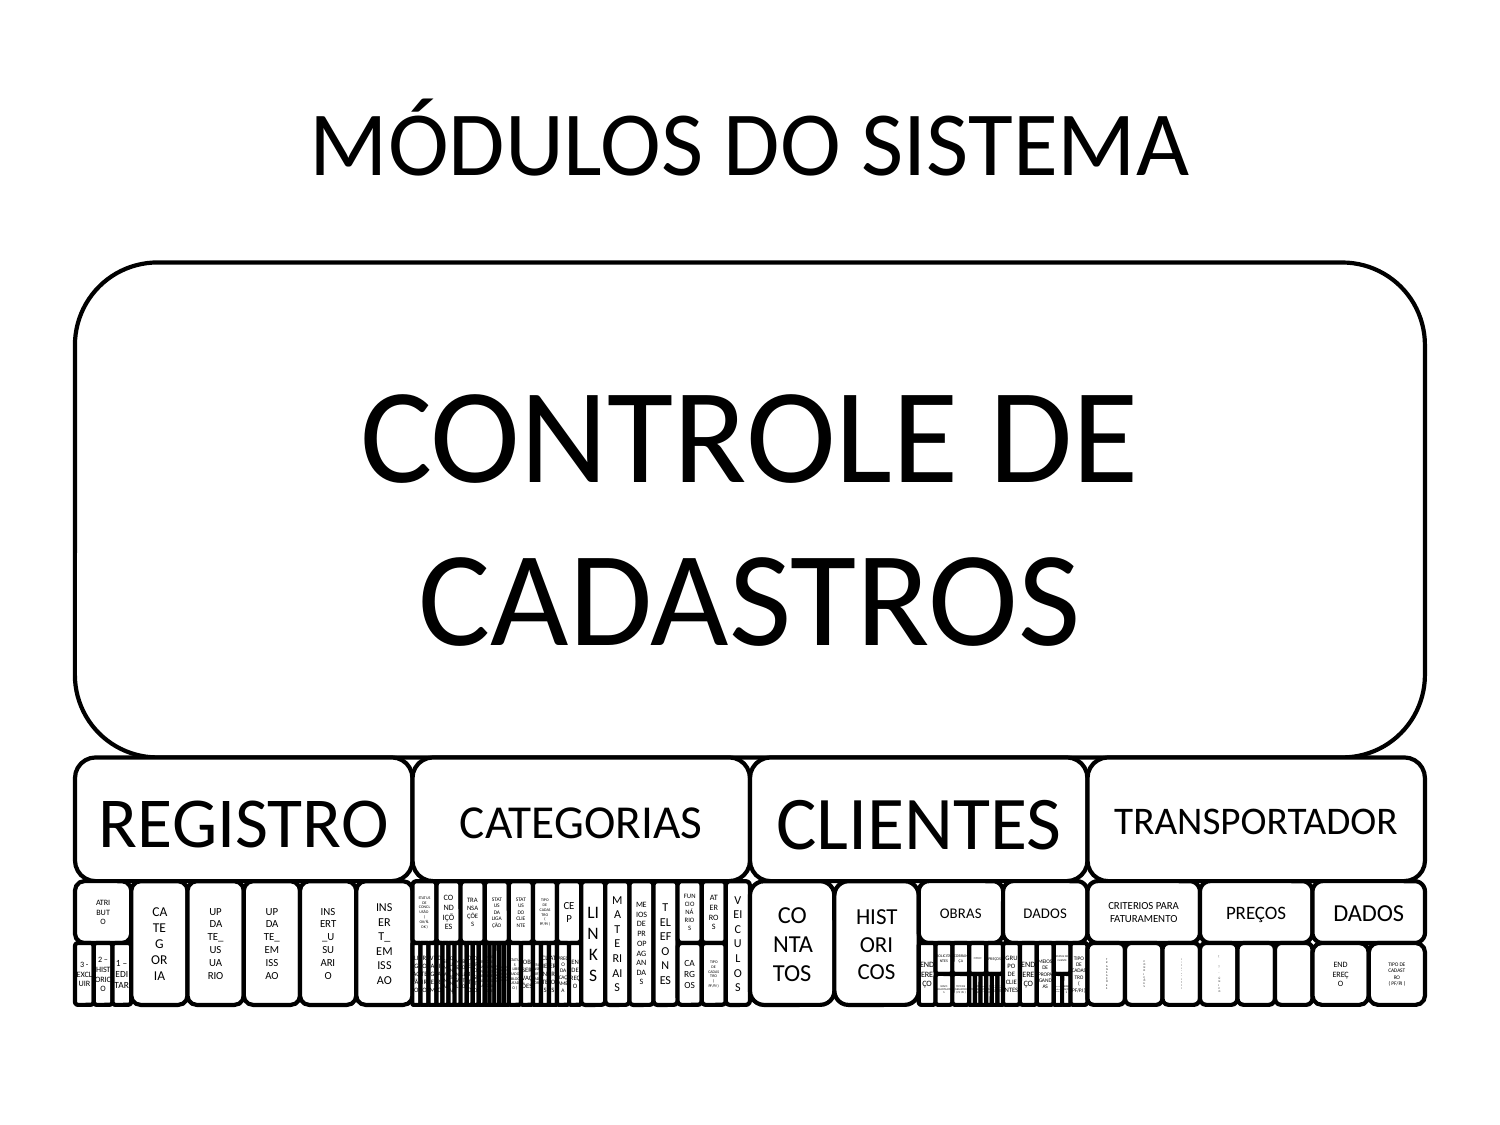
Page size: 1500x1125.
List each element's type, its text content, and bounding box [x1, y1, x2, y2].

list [74, 262, 1426, 1006]
title MÓDULOS DO SISTEMA [75, 45, 1425, 233]
